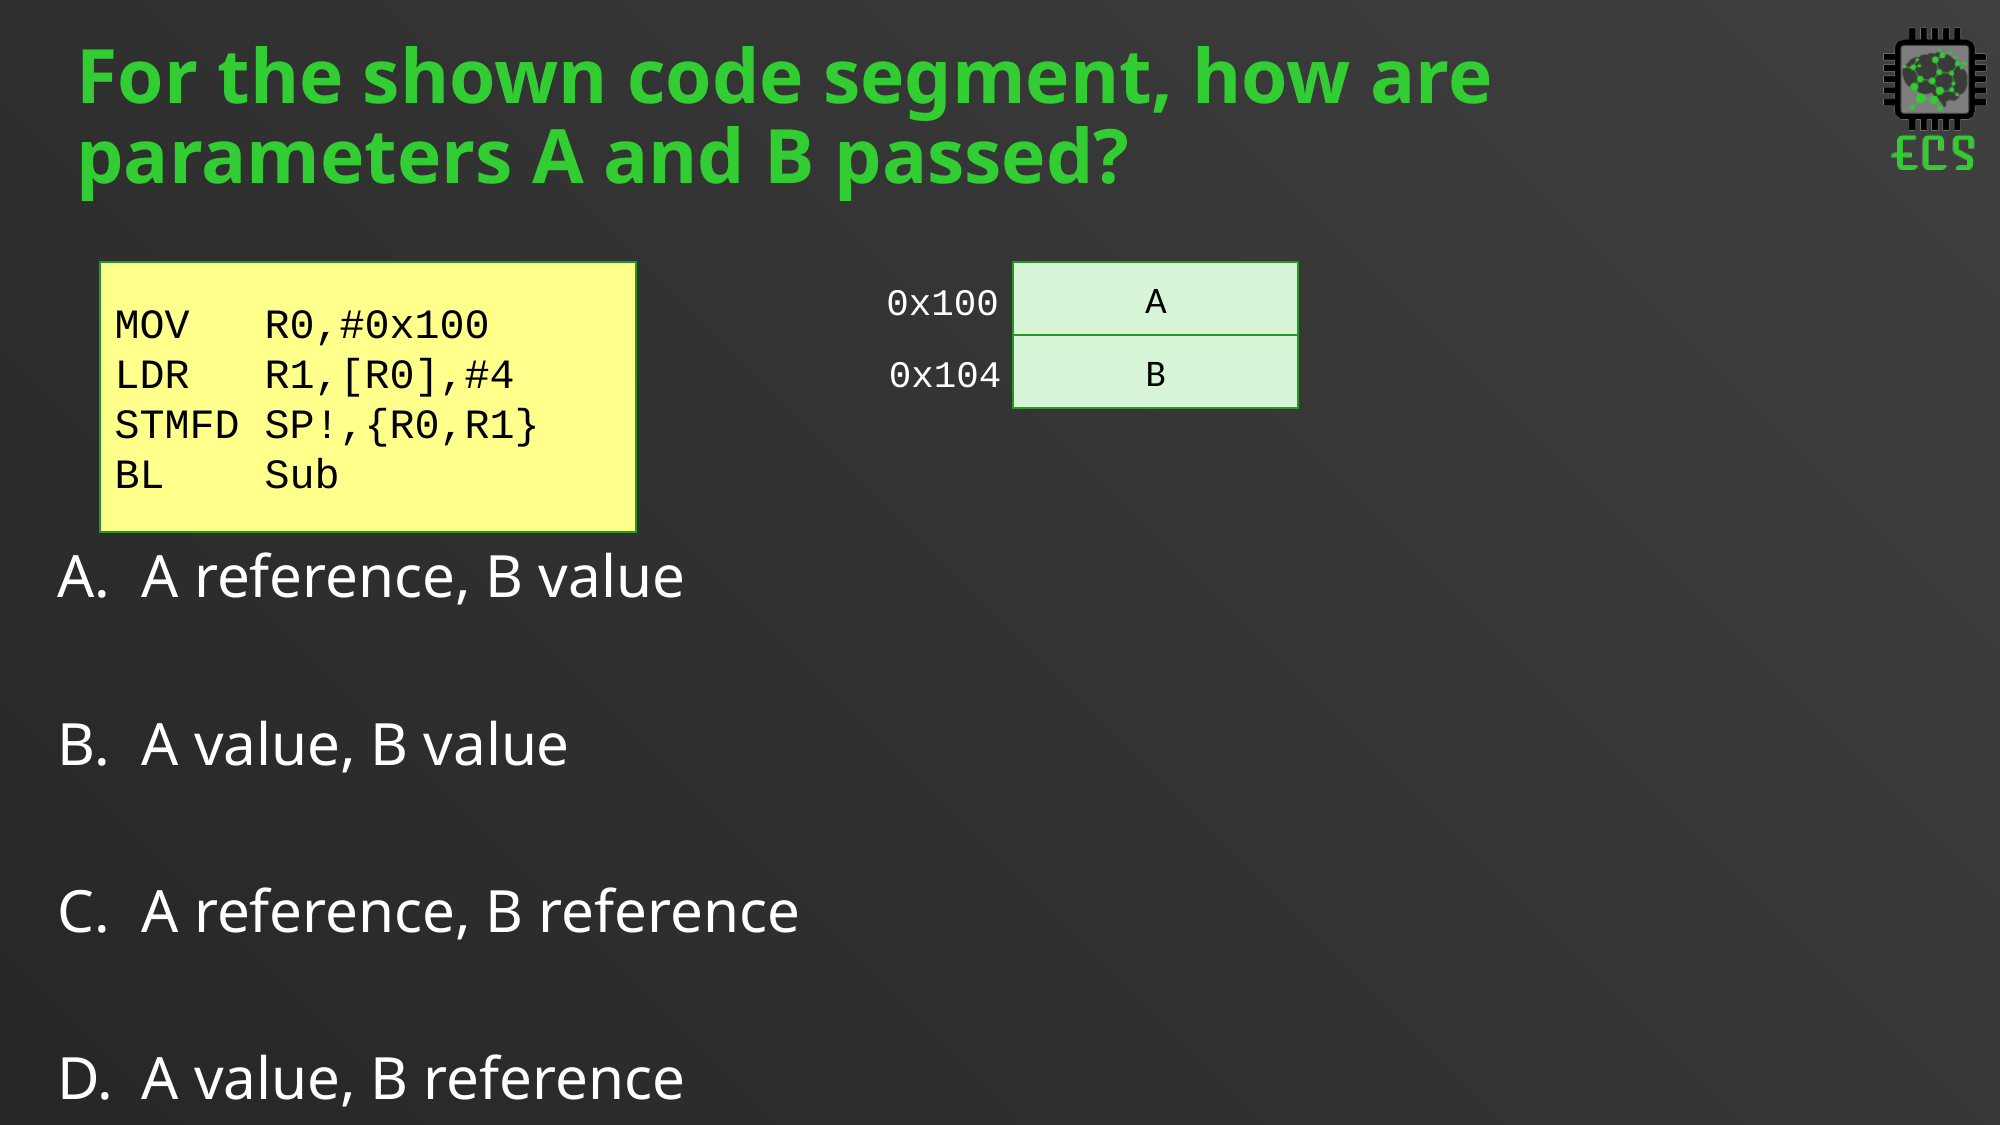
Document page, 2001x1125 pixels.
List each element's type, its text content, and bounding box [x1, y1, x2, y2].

text_box 0x104 [874, 342, 1017, 403]
text_box A [1012, 261, 1299, 334]
text_box 0x100 [871, 270, 1014, 330]
text_box MOV R0,#0x100 LDR R1,[R0],#4 STMFD SP!,{R0,R1} BL Sub [99, 261, 637, 533]
picture [1862, 0, 2000, 185]
list A reference, B value A value, B value A reference, B reference A value, B reference [42, 539, 946, 1125]
title For the shown code segment, how are parameters A and B passed? [61, 10, 1787, 228]
text_box B [1012, 334, 1299, 409]
